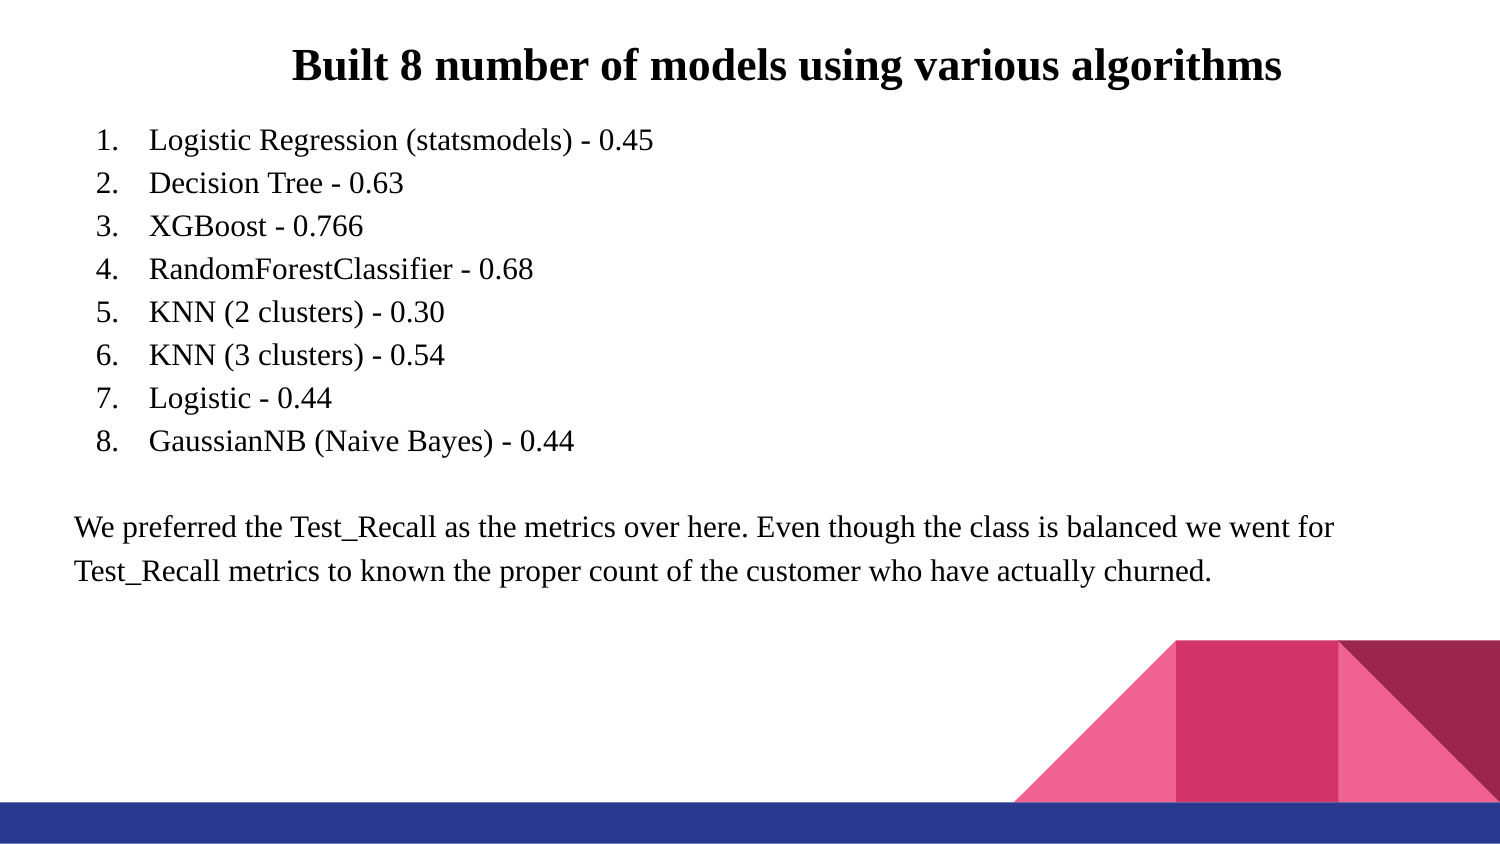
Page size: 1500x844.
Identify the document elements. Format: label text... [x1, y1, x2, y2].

text_box Logistic Regression (statsmodels) - 0.45 Decision Tree - 0.63 XGBoost - 0.766 RandomForestClassifier - 0.68 KNN (2 clusters) - 0.30 KNN (3 clusters) - 0.54 Logistic - 0.44 GaussianNB (Naive Bayes) - 0.44 We preferred the Test_Recall as the metrics over here. Even though the class is balanced we went for Test_Recall metrics to known the proper count of the customer who have actually churned. [58, 98, 1449, 603]
title Built 8 number of models using various algorithms [51, 10, 1449, 111]
